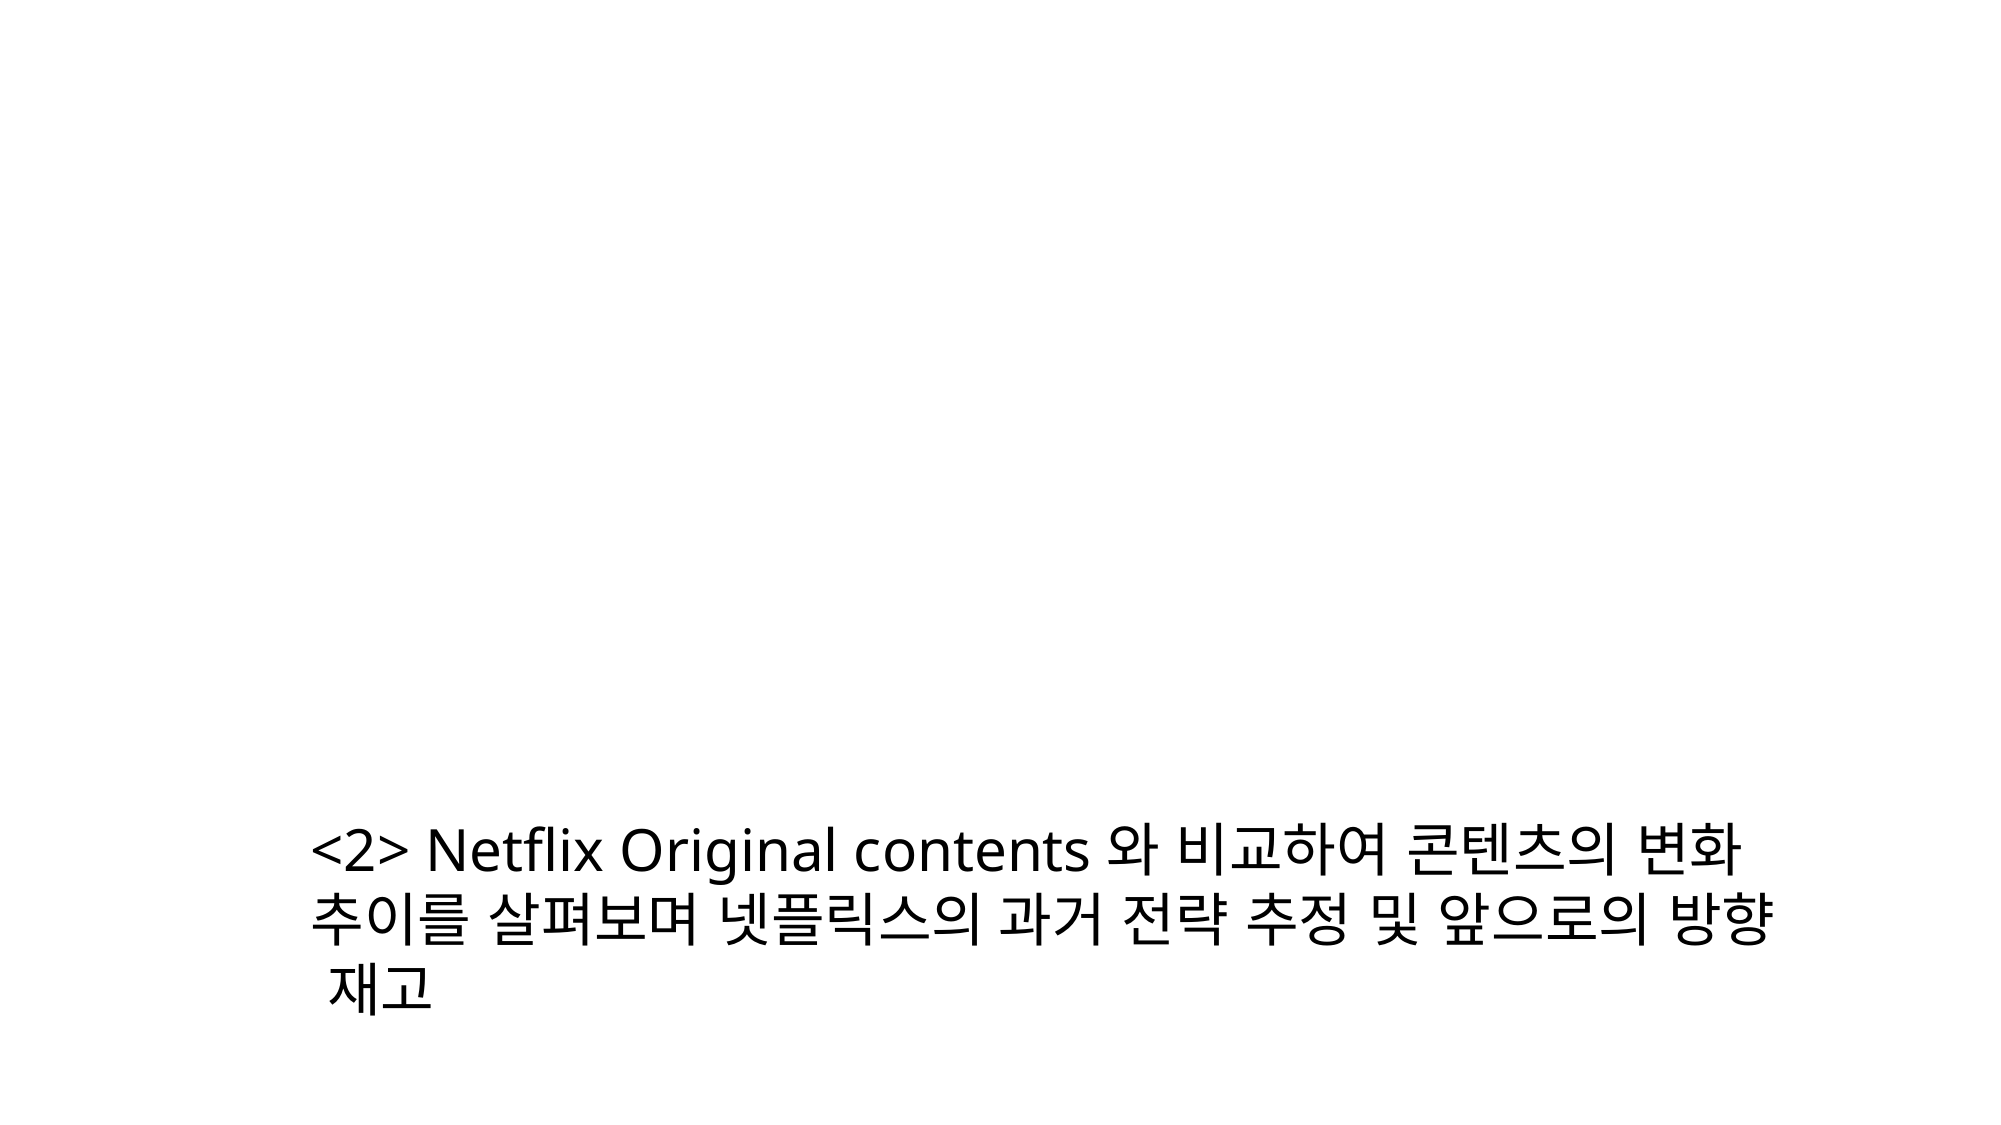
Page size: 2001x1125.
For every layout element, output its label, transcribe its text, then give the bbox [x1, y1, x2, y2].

text_box <2> Netflix Original contents와 비교하여 콘텐츠의 변화 추이를 살펴보며 넷플릭스의 과거 전략 추정 및 앞으로의 방향 재고 [295, 805, 1797, 1031]
